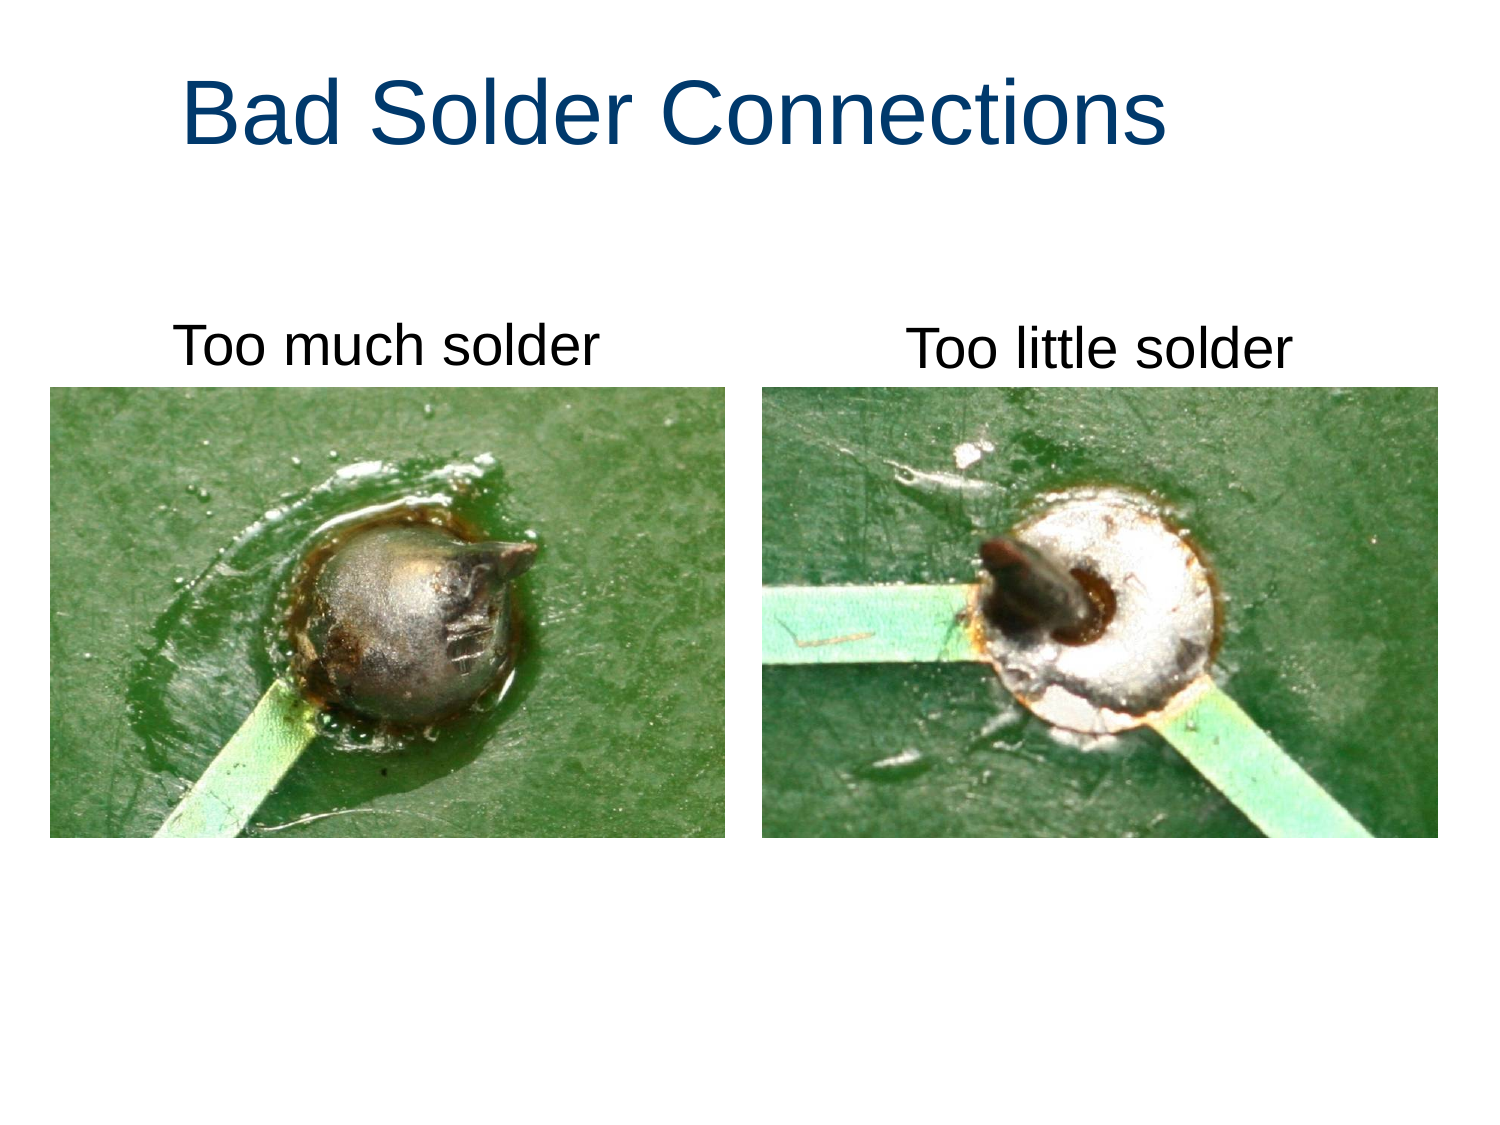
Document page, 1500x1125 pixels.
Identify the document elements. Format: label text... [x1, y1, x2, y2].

title Bad Solder Connections [0, 45, 1350, 233]
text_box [49, 299, 725, 838]
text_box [762, 302, 1438, 838]
